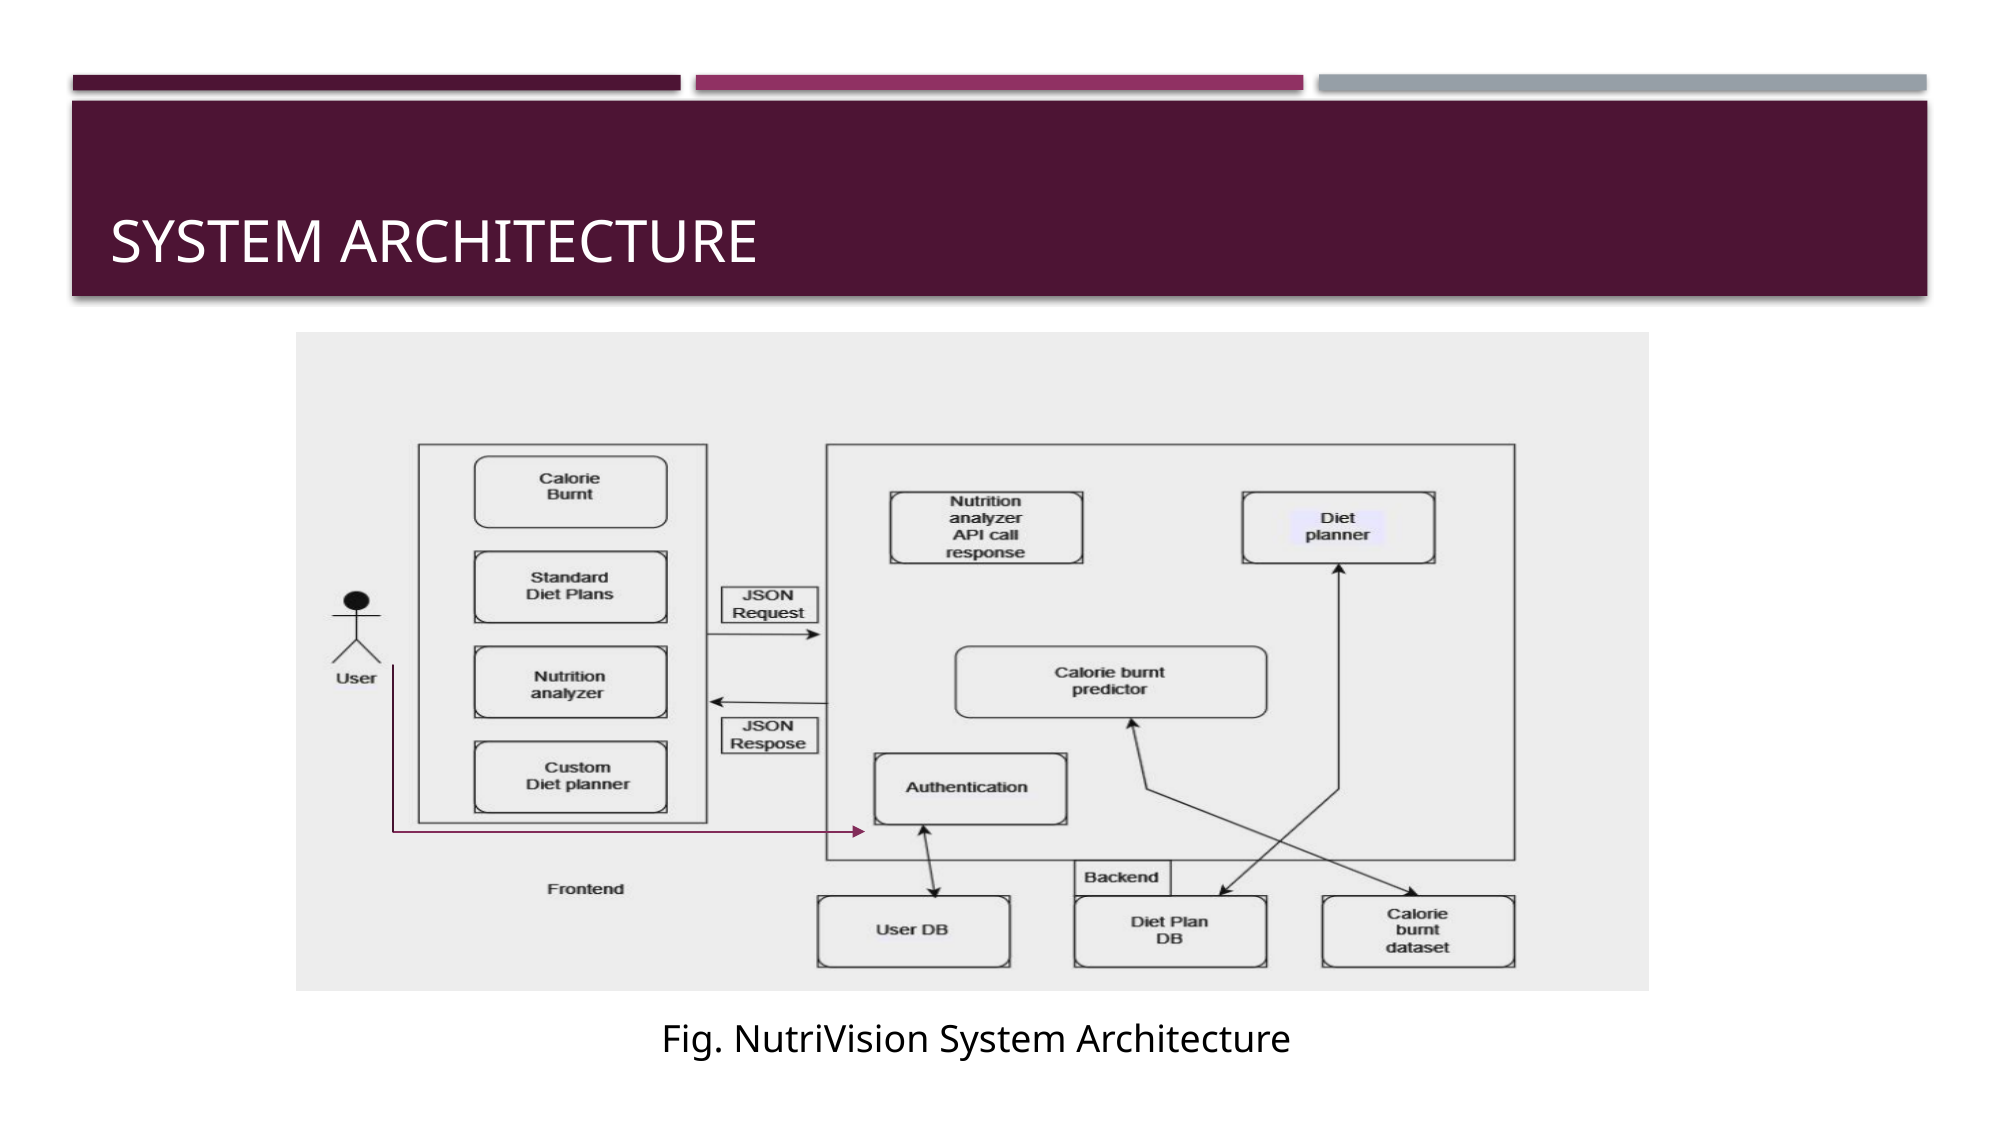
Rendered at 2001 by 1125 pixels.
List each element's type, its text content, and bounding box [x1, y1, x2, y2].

title SYSTEM ARCHITECTURE [95, 115, 1905, 282]
text_box Fig. NutriVision System Architecture [646, 1007, 1308, 1068]
picture [296, 331, 1650, 992]
